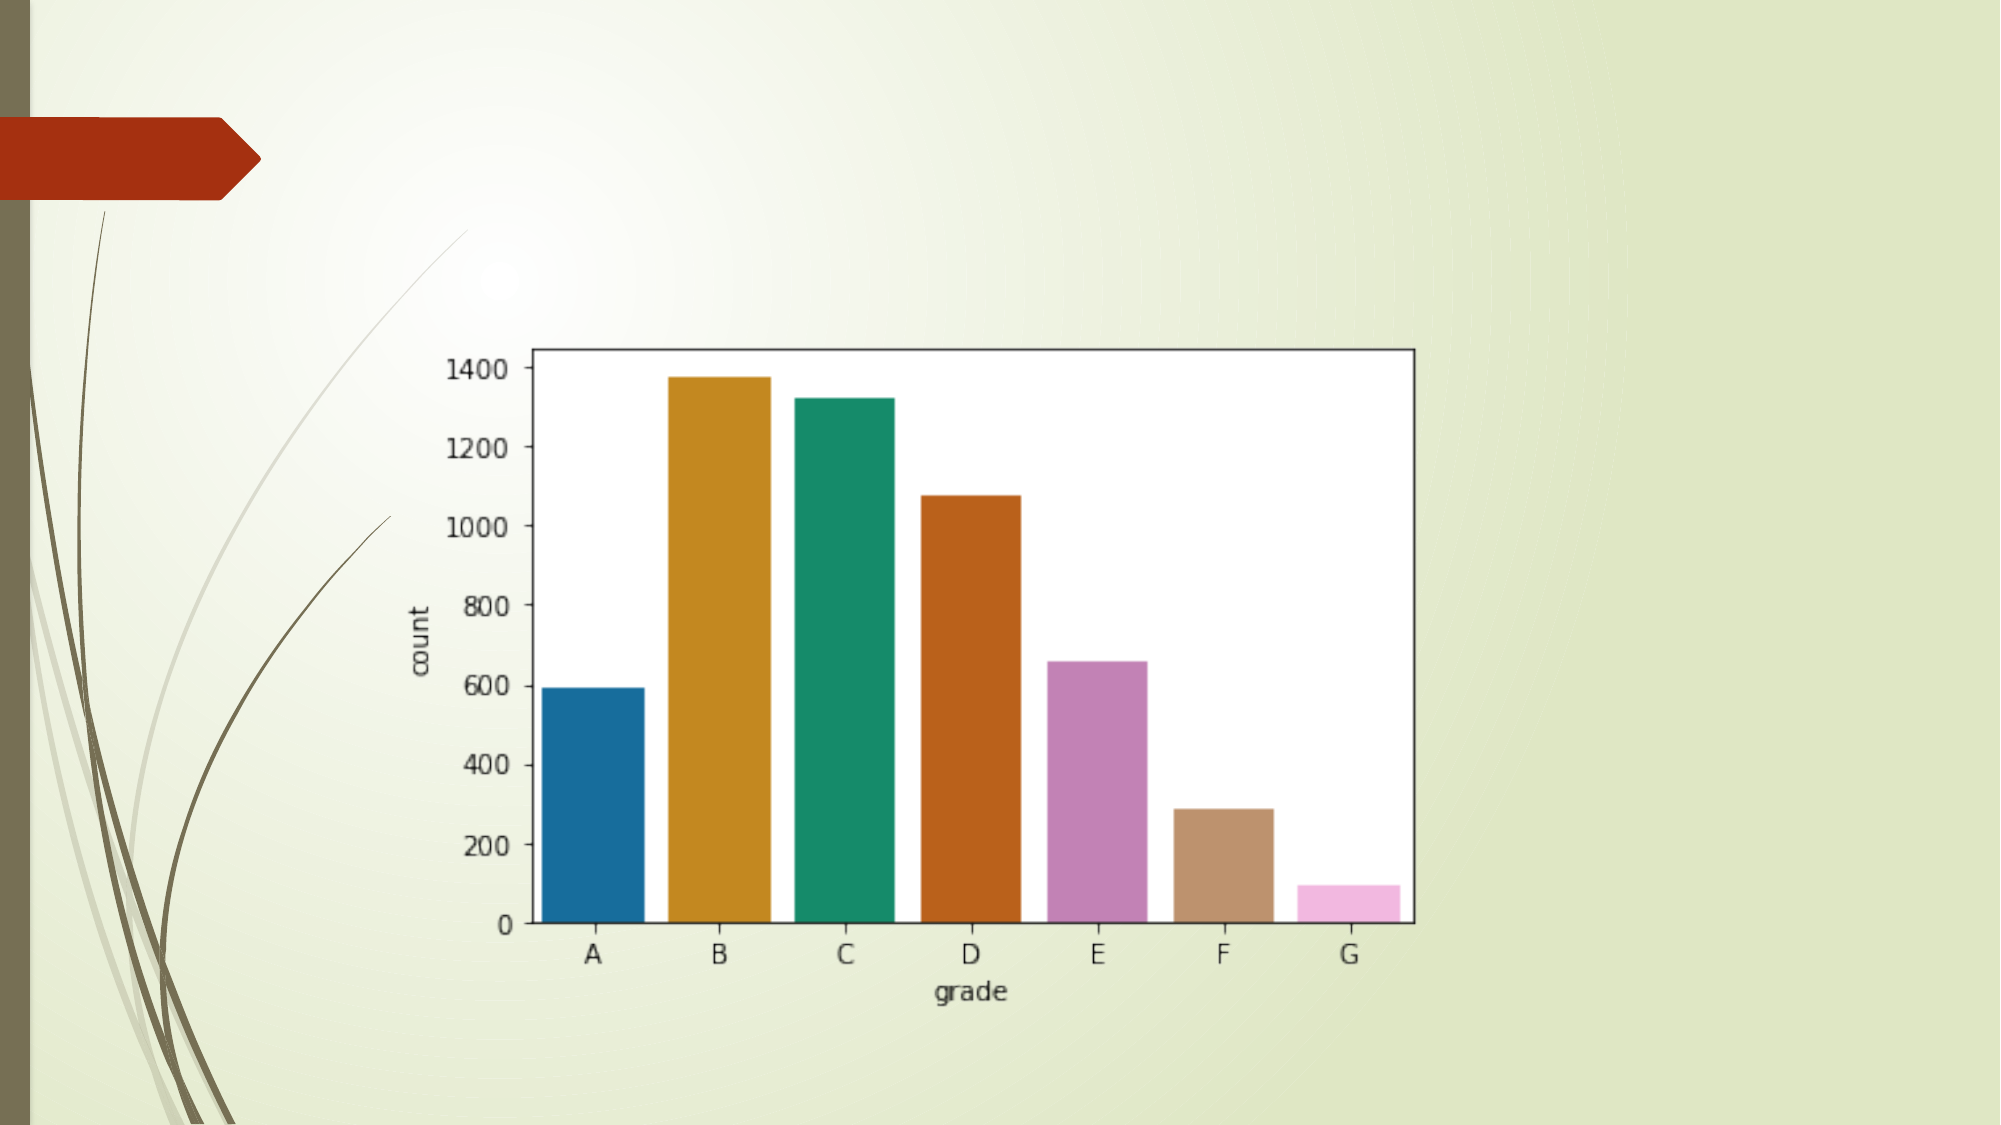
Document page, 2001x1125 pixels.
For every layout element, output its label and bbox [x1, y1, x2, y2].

picture [390, 333, 1430, 1023]
